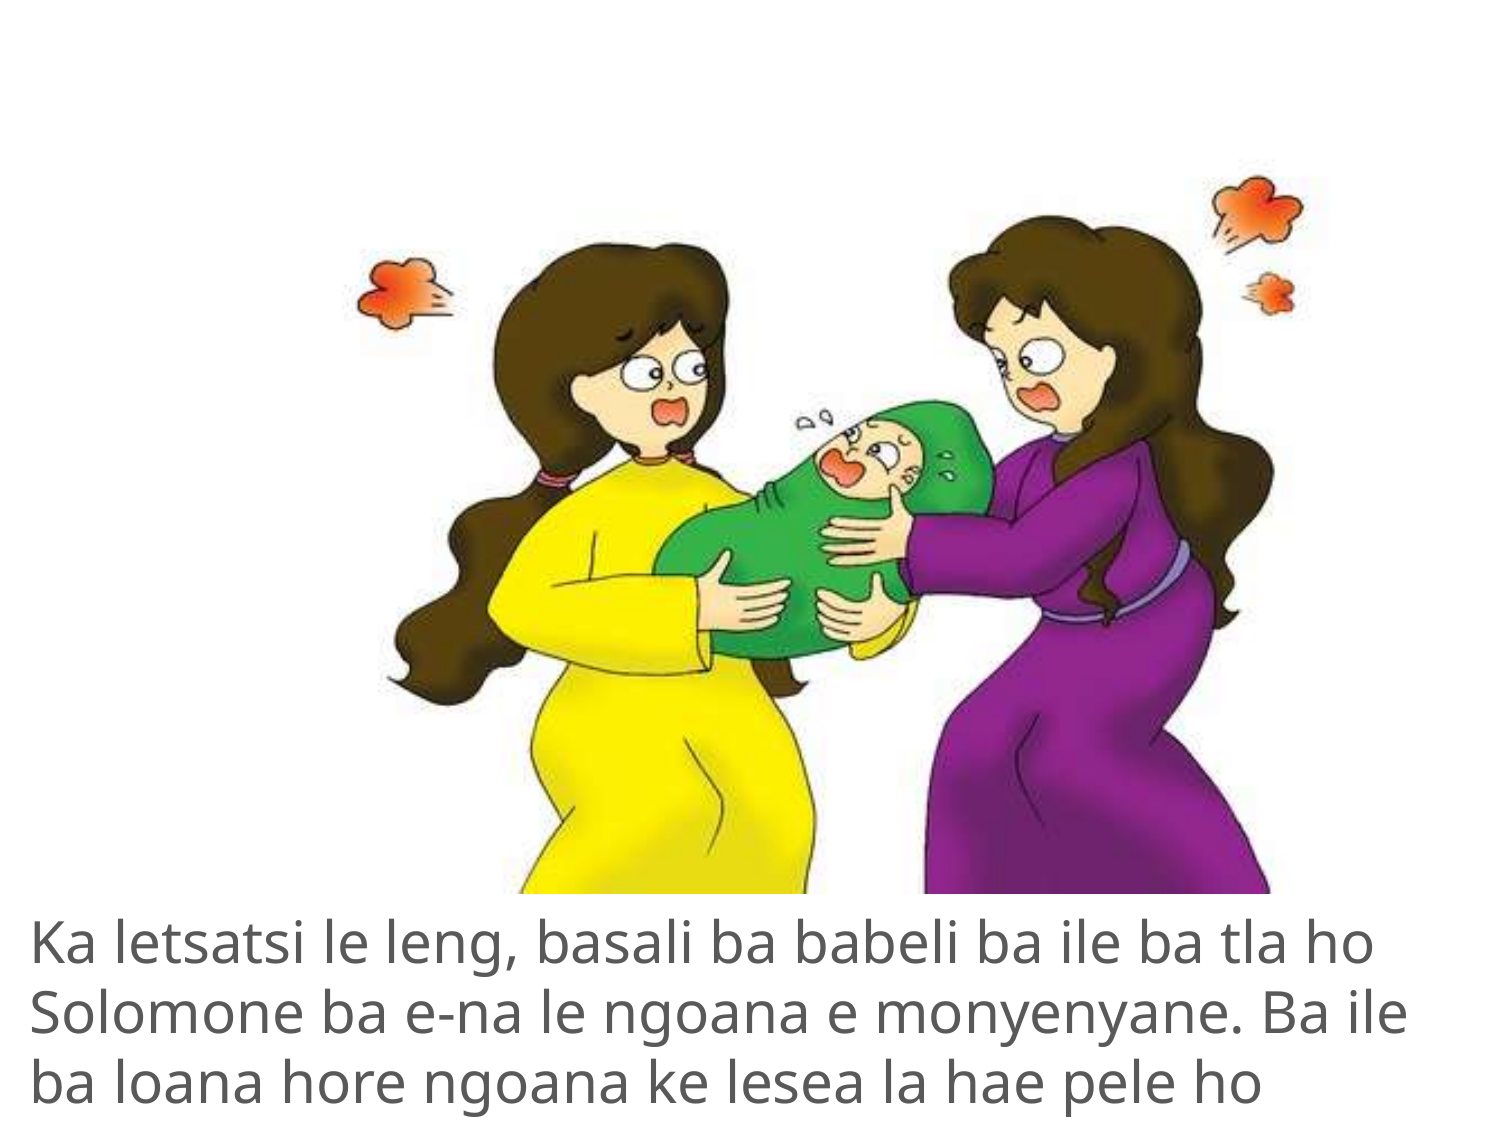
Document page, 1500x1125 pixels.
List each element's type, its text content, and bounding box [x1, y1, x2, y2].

picture [1, 0, 1459, 894]
text_box Ka letsatsi le leng, basali ba babeli ba ile ba tla ho Solomone ba e-na le ngoana e monyenyane. Ba ile ba loana hore ngoana ke lesea la hae pele ho morena. [14, 897, 1500, 1125]
